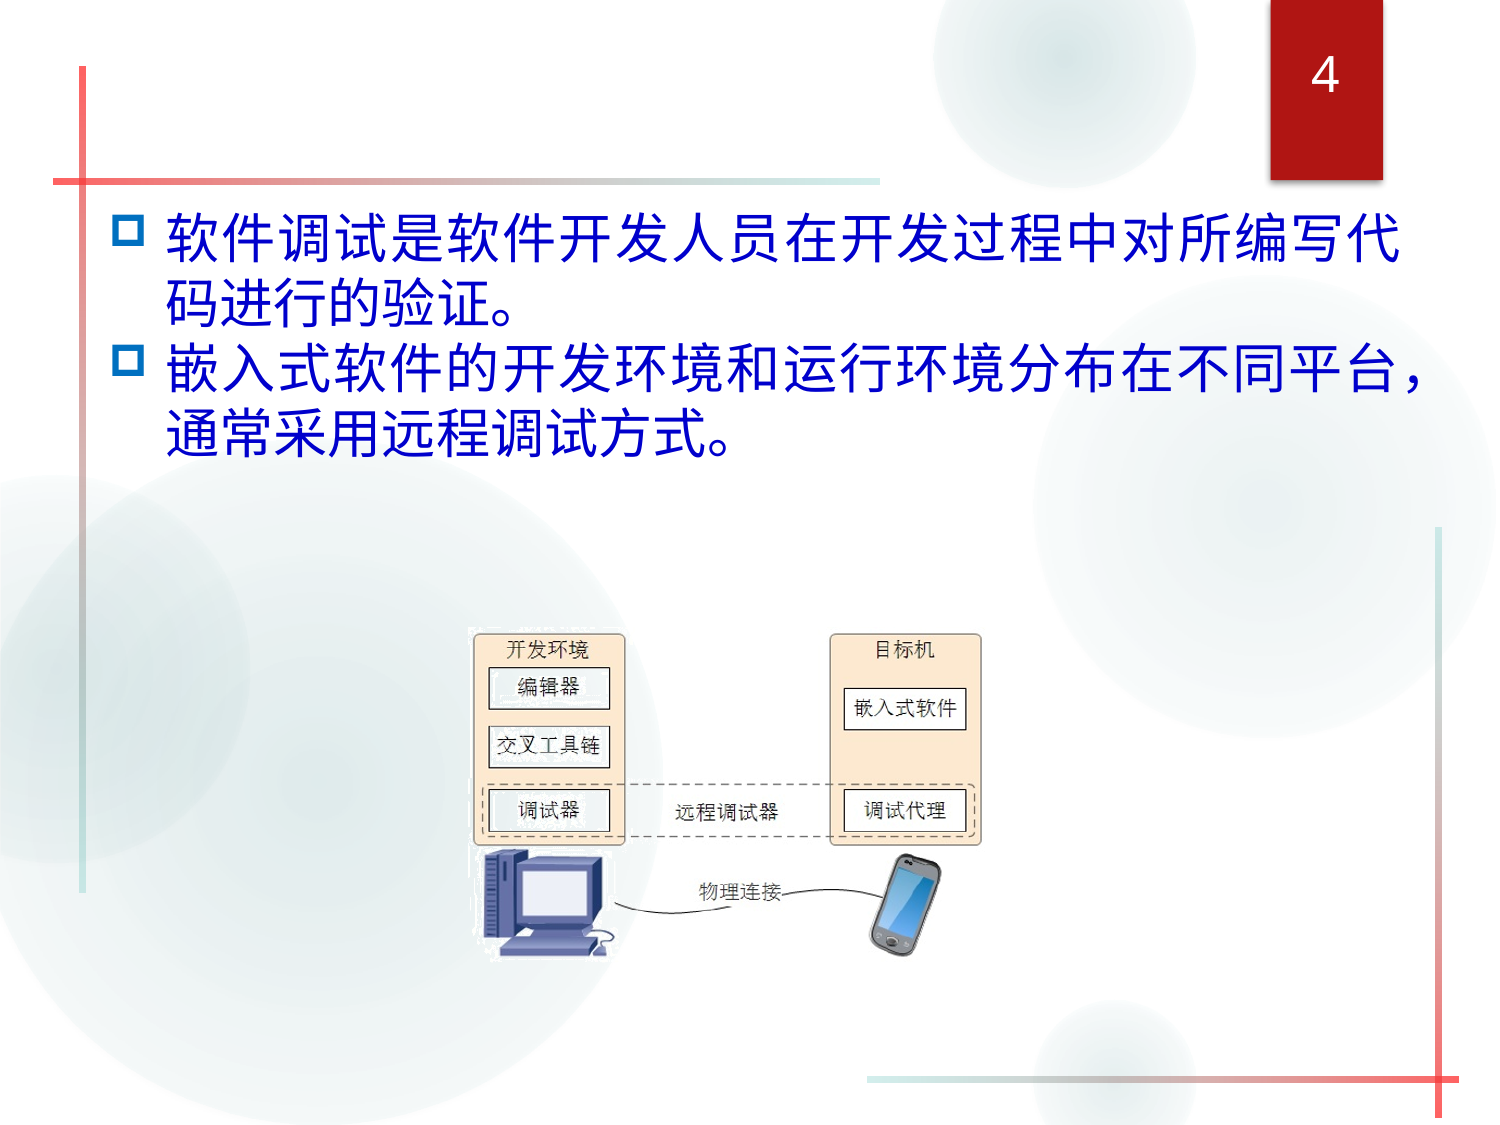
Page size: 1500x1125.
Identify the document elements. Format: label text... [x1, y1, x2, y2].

slide_number 4 [1273, 48, 1378, 119]
picture [466, 621, 988, 963]
list 软件调试是软件开发人员在开发过程中对所编写代码进行的验证。 嵌入式软件的开发环境和运行环境分布在不同平台，通常采用远程调试方式。 [93, 196, 1418, 1032]
